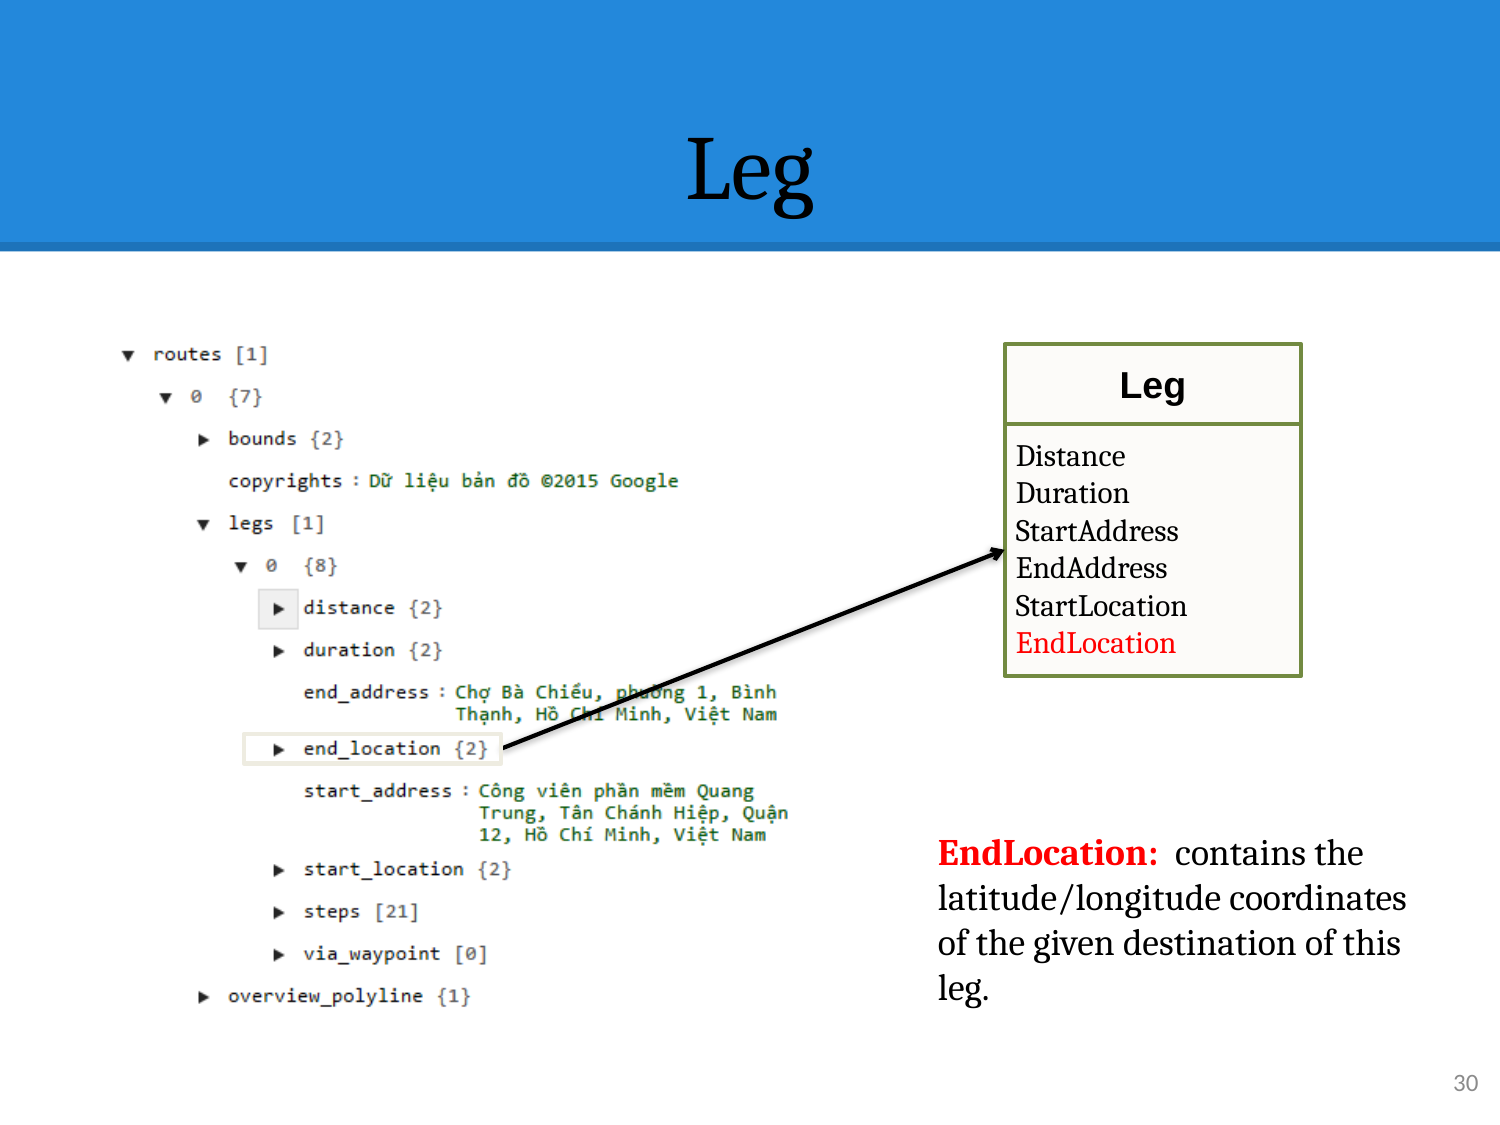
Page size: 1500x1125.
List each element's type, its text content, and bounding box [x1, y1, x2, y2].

slide_number 30 [1403, 1038, 1494, 1125]
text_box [500, 549, 1005, 749]
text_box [1004, 344, 1302, 676]
text_box EndLocation: contains the latitude/longitude coordinates of the given destination of this leg. [923, 820, 1425, 1016]
picture [97, 333, 794, 1018]
title Leg [75, 45, 1425, 233]
